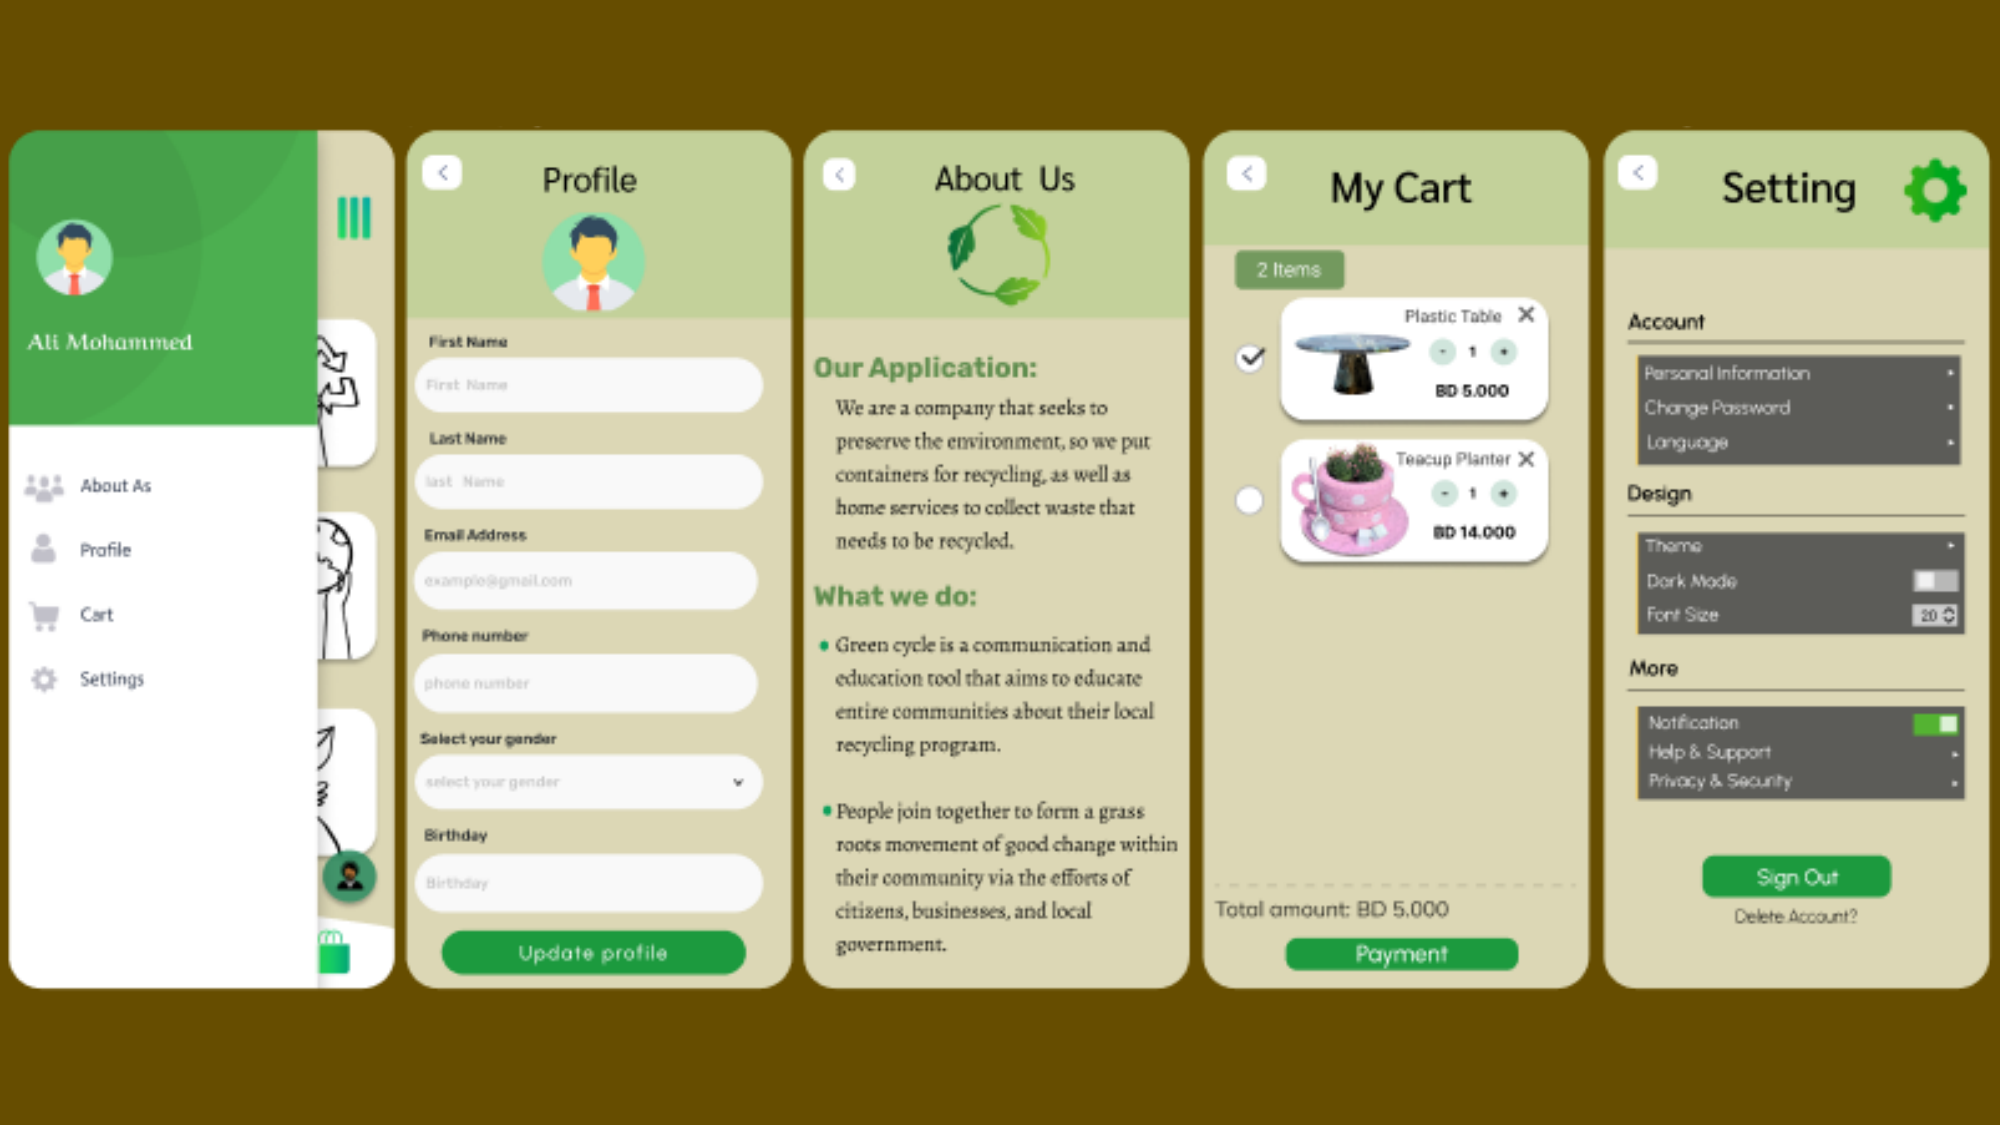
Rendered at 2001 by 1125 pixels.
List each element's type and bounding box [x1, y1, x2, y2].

picture [2, 126, 2000, 999]
